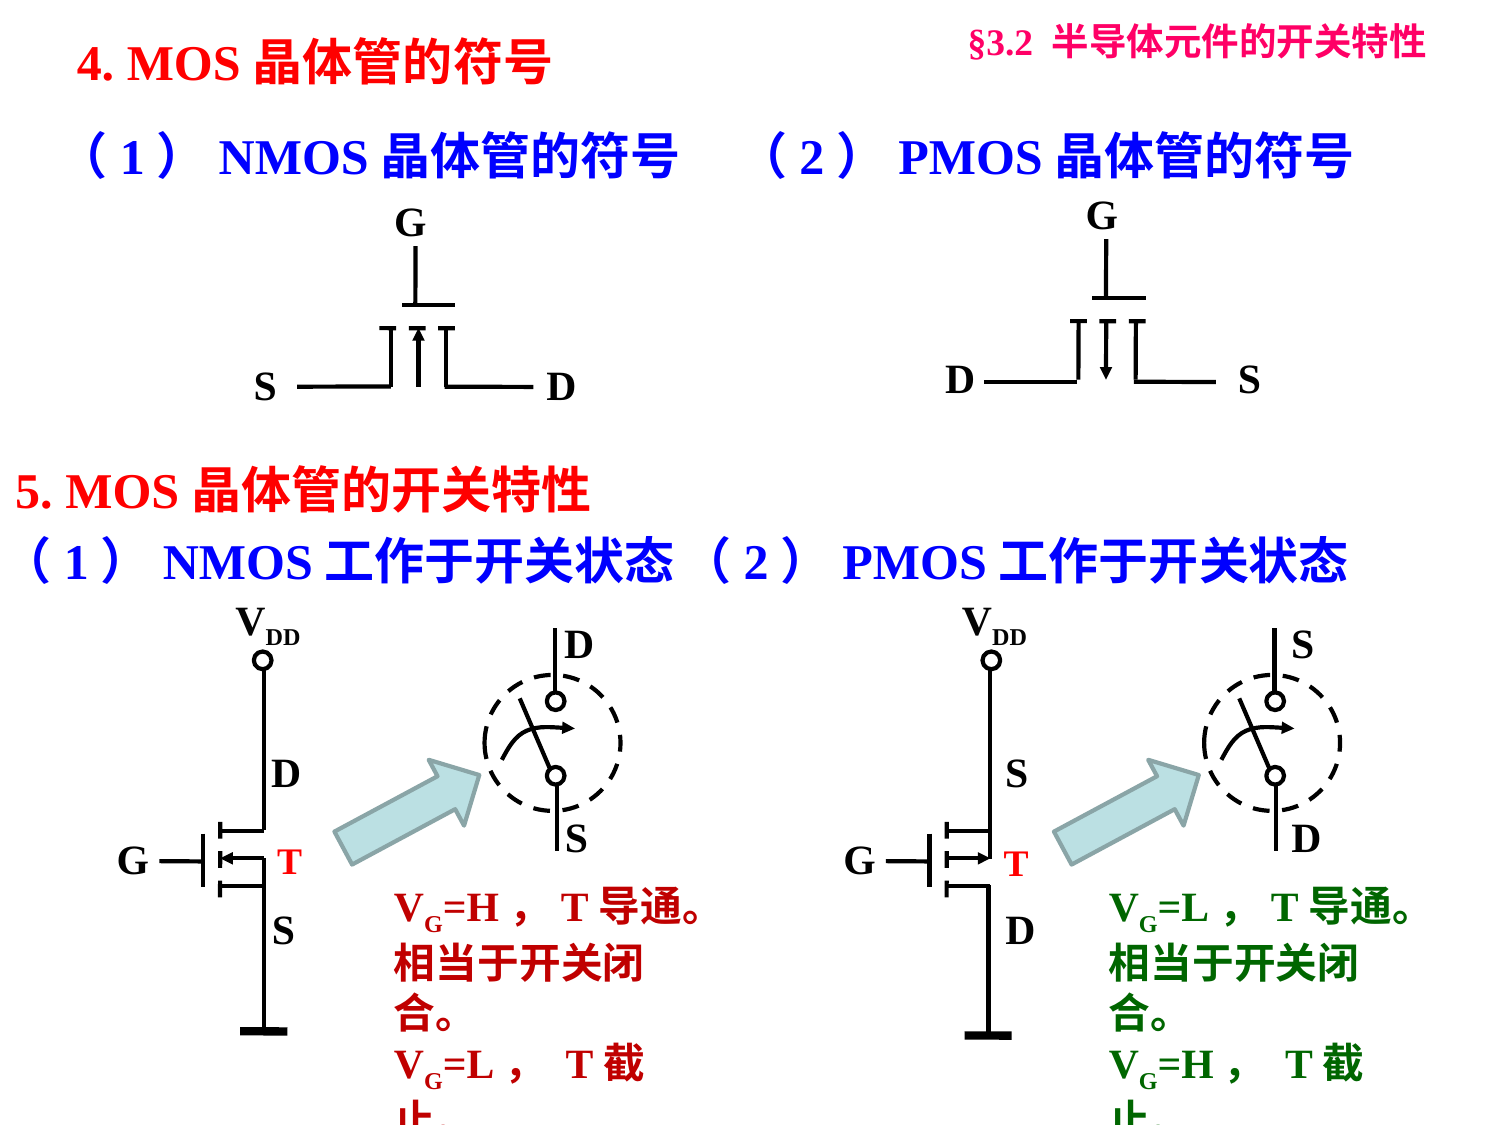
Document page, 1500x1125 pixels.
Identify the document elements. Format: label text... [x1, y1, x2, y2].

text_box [1056, 609, 1341, 870]
text_box 4. MOS晶体管的符号 [62, 23, 568, 99]
text_box （1）NMOS晶体管的符号 [43, 117, 696, 192]
text_box VG=H，T导通。 相当于开关闭合。 VG=L， T截止。 相当于开关断开。 [379, 872, 743, 1125]
text_box 5. MOS晶体管的开关特性 [0, 451, 719, 521]
text_box VG=L，T导通。 相当于开关闭合。 VG=H， T截止。 相当于开关断开。 [1093, 872, 1458, 1125]
text_box （2）PMOS工作于开关状态 [666, 521, 1477, 597]
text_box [238, 187, 593, 418]
text_box §3.2 半导体元件的开关特性 [952, 10, 1490, 71]
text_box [835, 585, 1052, 1038]
text_box （1）NMOS工作于开关状态 [0, 521, 666, 597]
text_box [109, 585, 318, 1032]
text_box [929, 180, 1277, 411]
text_box （2）PMOS晶体管的符号 [722, 117, 1370, 192]
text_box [333, 609, 621, 870]
